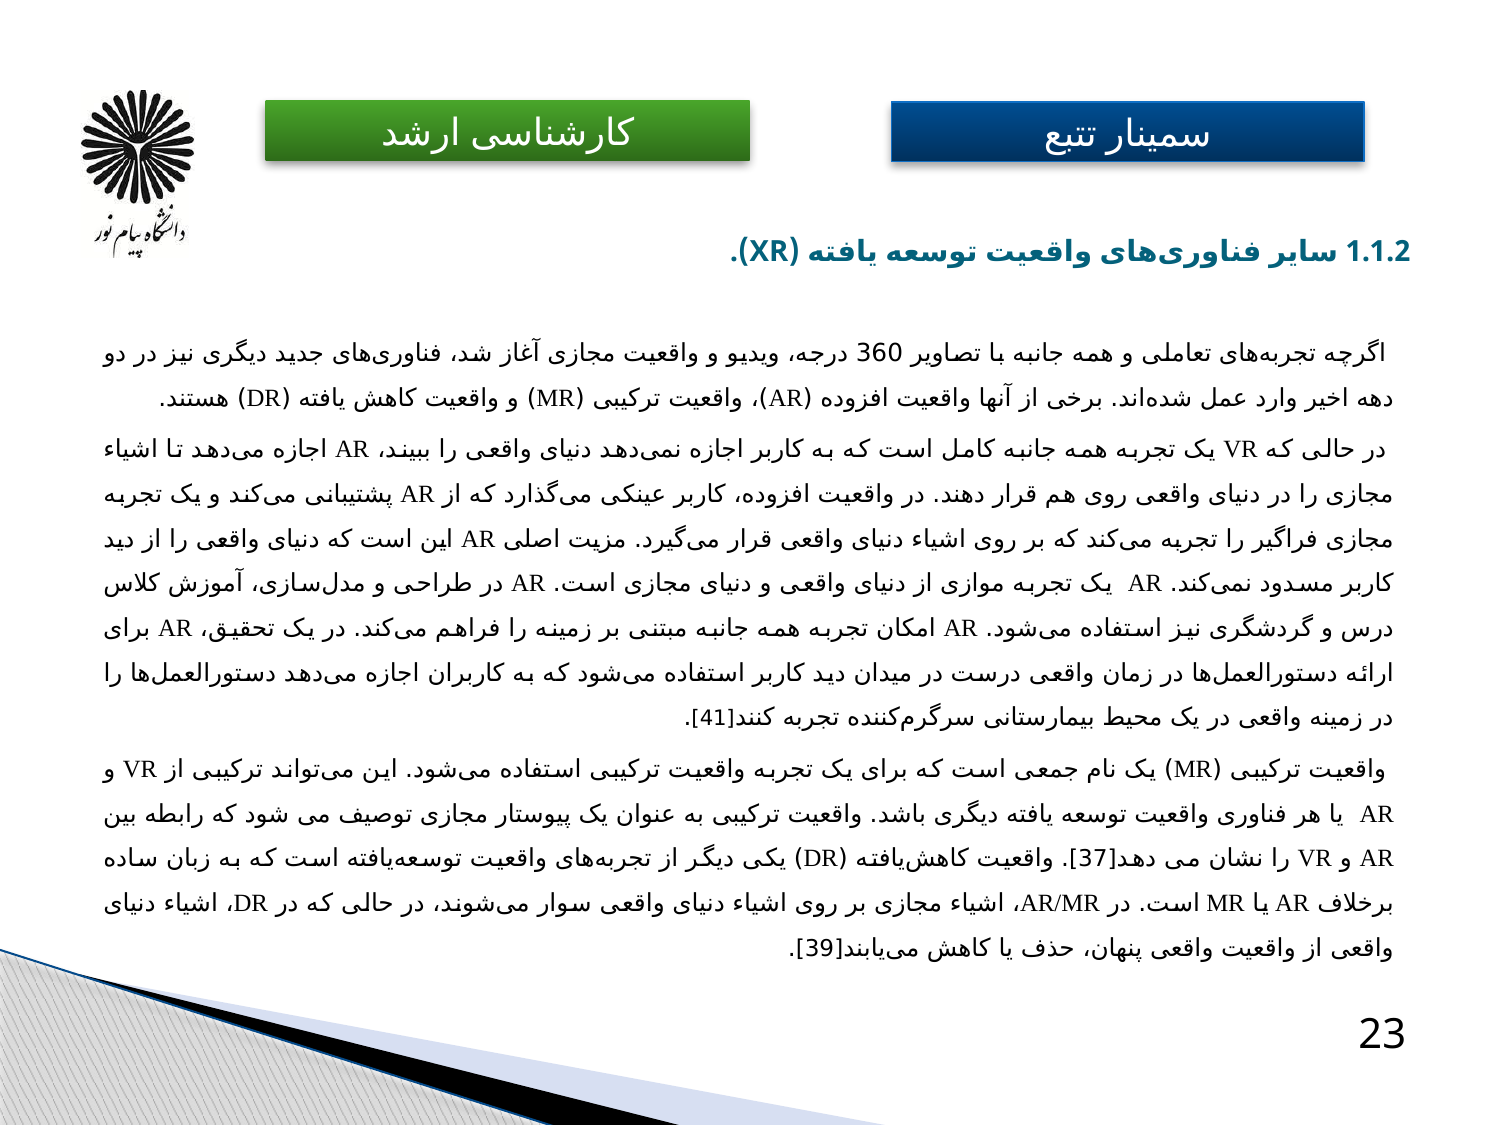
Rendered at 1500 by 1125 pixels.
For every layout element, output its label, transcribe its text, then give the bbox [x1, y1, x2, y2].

picture [53, 90, 222, 258]
title 1.1.2 سایر فناوری‌های واقعیت توسعه یافته (XR). [702, 208, 1425, 291]
list اگرچه تجربه‌های تعاملی و همه جانبه با تصاویر 360 درجه، ویدیو و واقعیت مجازی آغاز شد، فناوری‌های جدید دیگری نیز در دو دهه اخیر وارد عمل شده‌اند. برخی از آنها واقعیت افزوده (AR)، واقعیت ترکیبی (MR) و واقعیت کاهش یافته (DR) هستند. در حالی که VR یک تجربه همه جانبه کامل است که به کاربر اجازه نمی‌دهد دنیای واقعی را ببیند، AR اجازه می‌دهد تا اشیاء مجازی را در دنیای واقعی روی هم قرار دهند. در واقعیت افزوده، کاربر عینکی می‌گذارد که از AR پشتیبانی می‌کند و یک تجربه مجازی فراگیر را تجربه می‌کند که بر روی اشیاء دنیای واقعی قرار می‌گیرد. مزیت اصلی AR این است که دنیای واقعی را از دید کاربر مسدود نمی‌کند. AR یک تجربه موازی از دنیای واقعی و دنیای مجازی است. AR در طراحی و مدل‌سازی، آموزش کلاس درس و گردشگری نیز استفاده می‌شود. AR امکان تجربه همه جانبه مبتنی بر زمینه را فراهم می‌کند. در یک تحقیق، AR برای ارائه دستورالعمل‌ها در زمان واقعی درست در میدان دید کاربر استفاده می‌شود که به کاربران اجازه می‌دهد دستورالعمل‌ها را در زمینه واقعی در یک محیط بیمارستانی سرگرم‌کننده تجربه کنند[41]. واقعیت ترکیبی (MR) یک نام جمعی است که برای یک تجربه واقعیت ترکیبی استفاده می‌شود. این می‌تواند ترکیبی از VR و AR یا هر فناوری واقعیت توسعه یافته دیگری باشد. واقعیت ترکیبی به عنوان یک پیوستار مجازی توصیف می شود که رابطه بین AR و VR را نشان می دهد[37]. واقعیت کاهش‌یافته (DR) یکی دیگر از تجربه‌های واقعیت توسعه‌یافته است که به زبان ساده برخلاف AR یا MR است. در AR/MR، اشیاء مجازی بر روی اشیاء دنیای واقعی سوار می‌شوند، در حالی که در DR، اشیاء دنیای واقعی از واقعیت واقعی پنهان، حذف یا کاهش می‌یابند[39]. [88, 314, 1425, 976]
slide_number 23 [1340, 1011, 1425, 1072]
